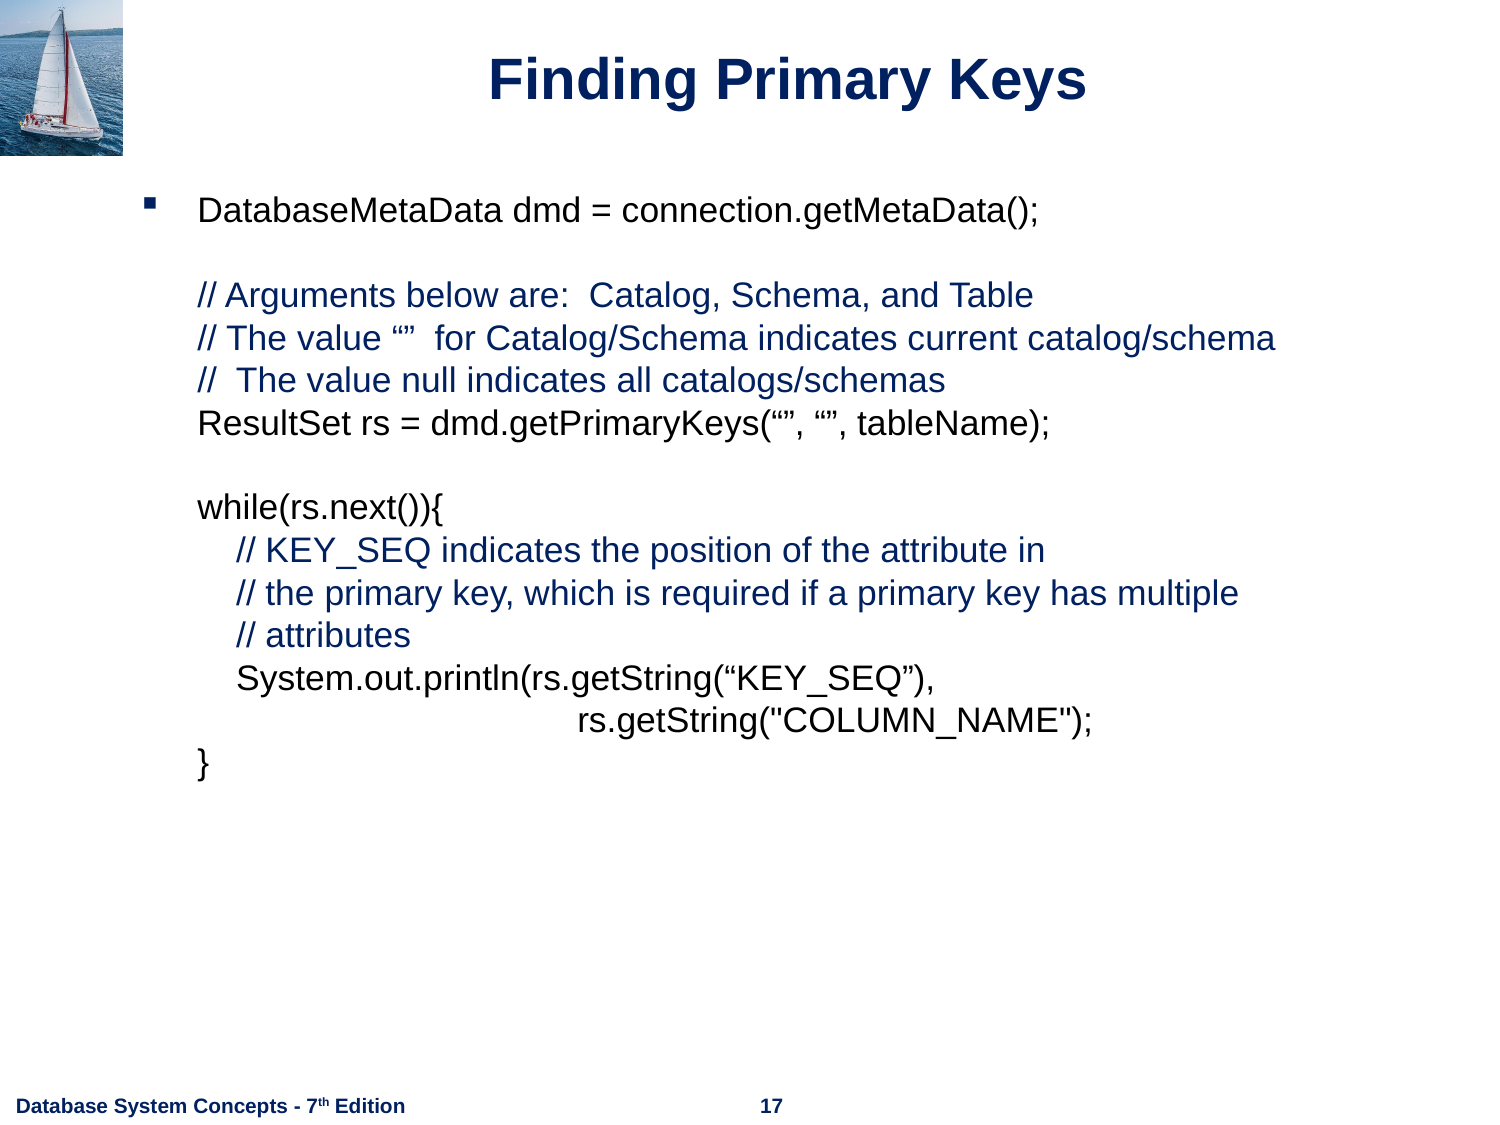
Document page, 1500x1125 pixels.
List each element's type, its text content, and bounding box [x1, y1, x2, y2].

picture [0, 0, 123, 156]
list DatabaseMetaData dmd = connection.getMetaData(); // Arguments below are: Catalog, Schema, and Table // The value “” for Catalog/Schema indicates current catalog/schema // The value null indicates all catalogs/schemas ResultSet rs = dmd.getPrimaryKeys(“”, “”, tableName); while(rs.next()){ // KEY_SEQ indicates the position of the attribute in // the primary key, which is required if a primary key has multiple // attributes System.out.println(rs.getString(“KEY_SEQ”), rs.getString("COLUMN_NAME"); } [126, 179, 1391, 984]
title Finding Primary Keys [125, 18, 1452, 120]
